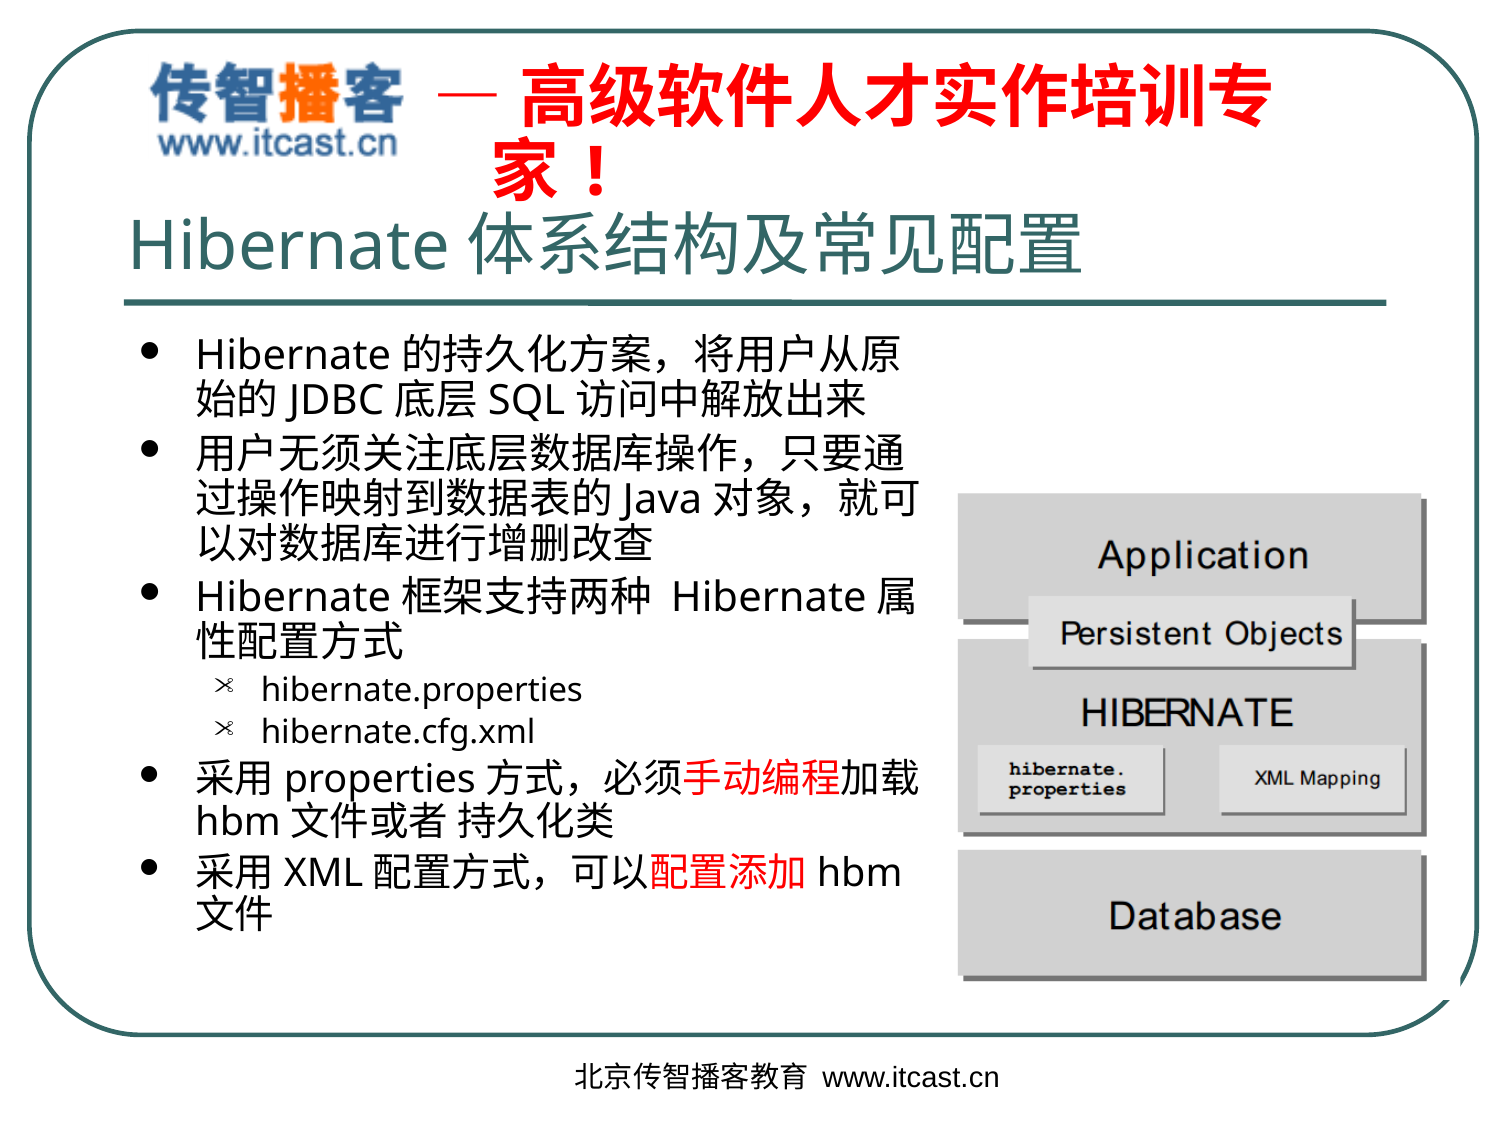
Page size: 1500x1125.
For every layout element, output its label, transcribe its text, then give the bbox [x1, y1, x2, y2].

title Hibernate体系结构及常见配置 [112, 54, 1375, 291]
footer 北京传智播客教育 www.itcast.cn [549, 1050, 1025, 1125]
list Hibernate的持久化方案，将用户从原始的JDBC底层SQL访问中解放出来 用户无须关注底层数据库操作，只要通过操作映射到数据表的Java对象，就可以对数据库进行增删改查 Hibernate框架支持两种 Hibernate属性配置方式 hibernate.properties hibernate.cfg.xml 采用properties方式，必须手动编程加载 hbm文件或者 持久化类 采用XML配置方式，可以配置添加hbm文件 [123, 326, 951, 999]
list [927, 479, 1461, 1000]
